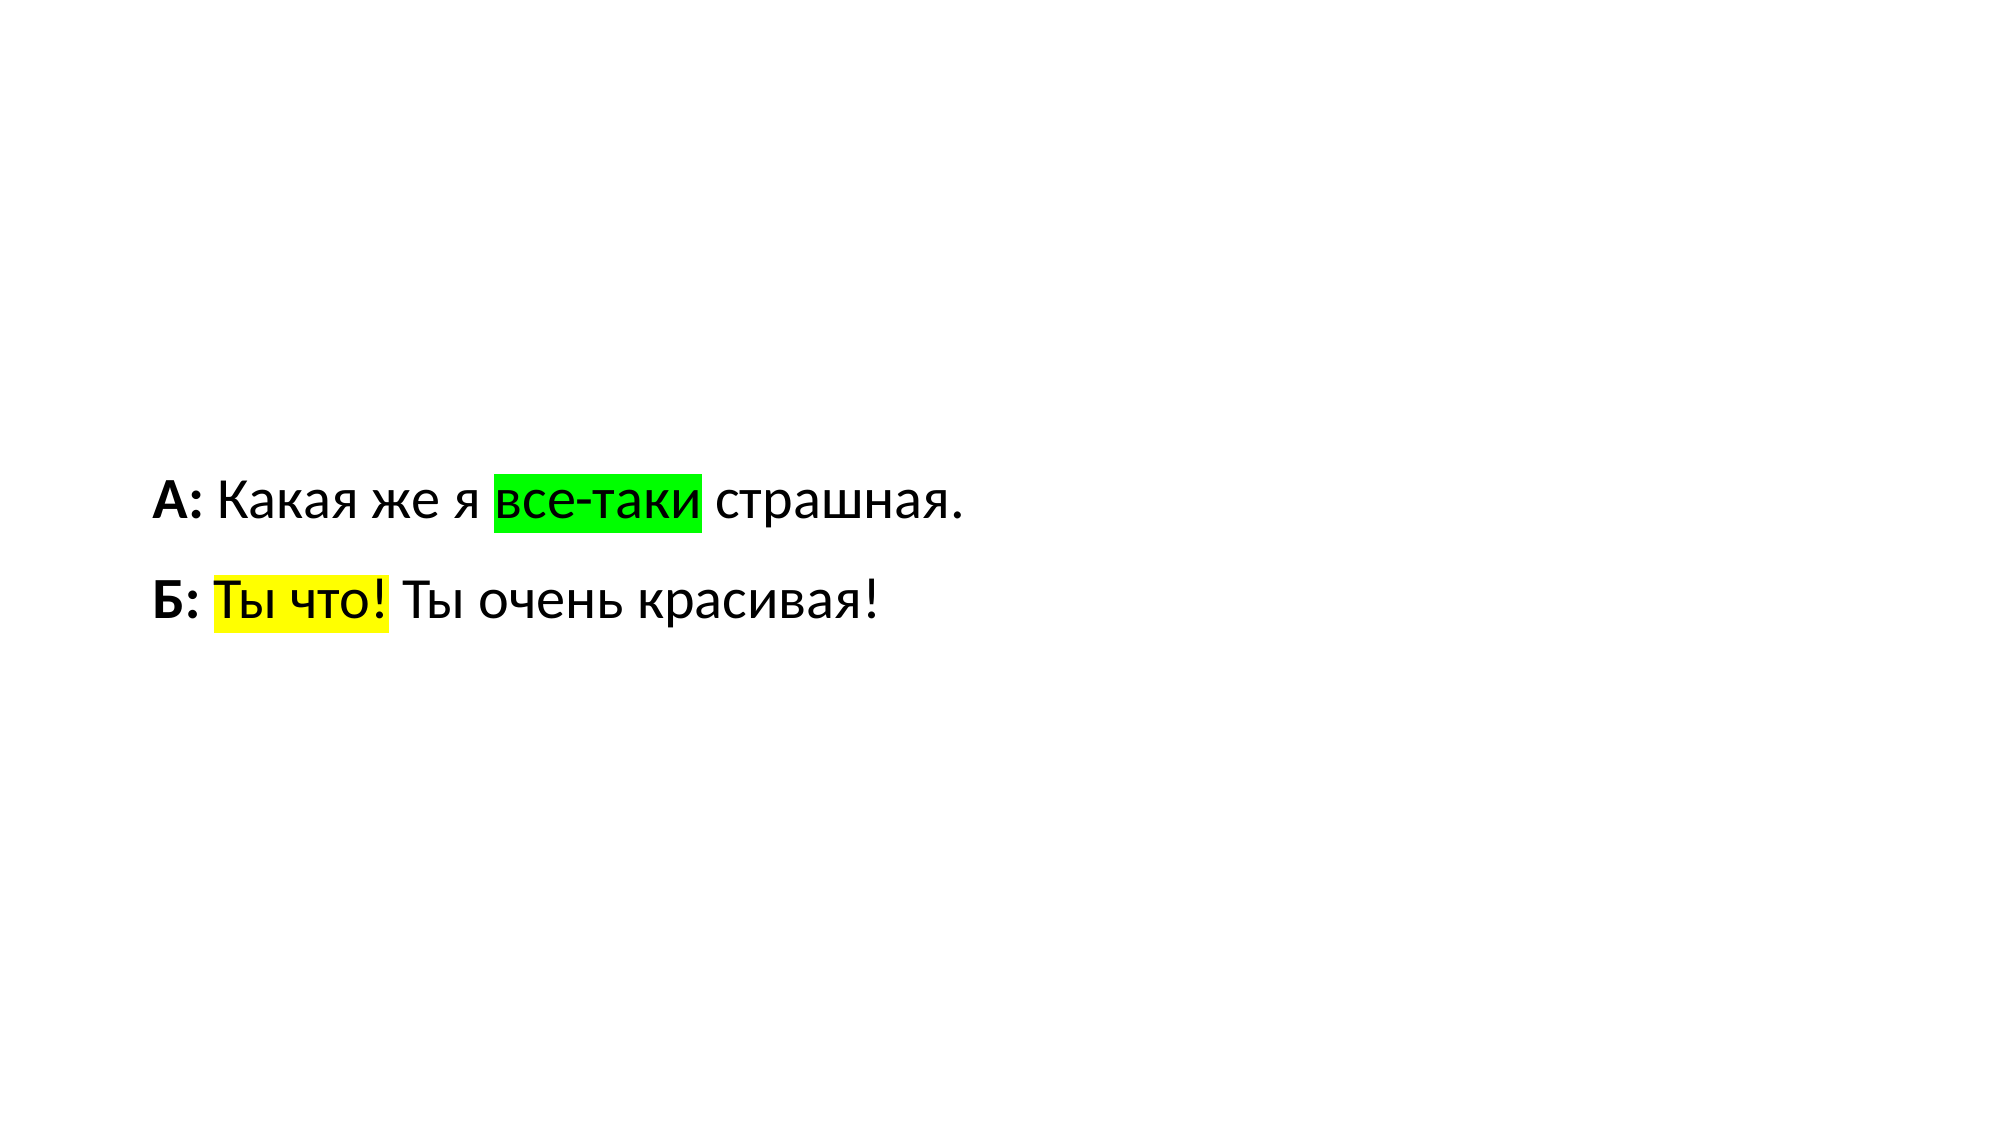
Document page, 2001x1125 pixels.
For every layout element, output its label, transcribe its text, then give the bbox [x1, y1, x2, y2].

list А: Какая же я все-таки страшная. Б: Ты что! Ты очень красивая! [137, 85, 1863, 1014]
